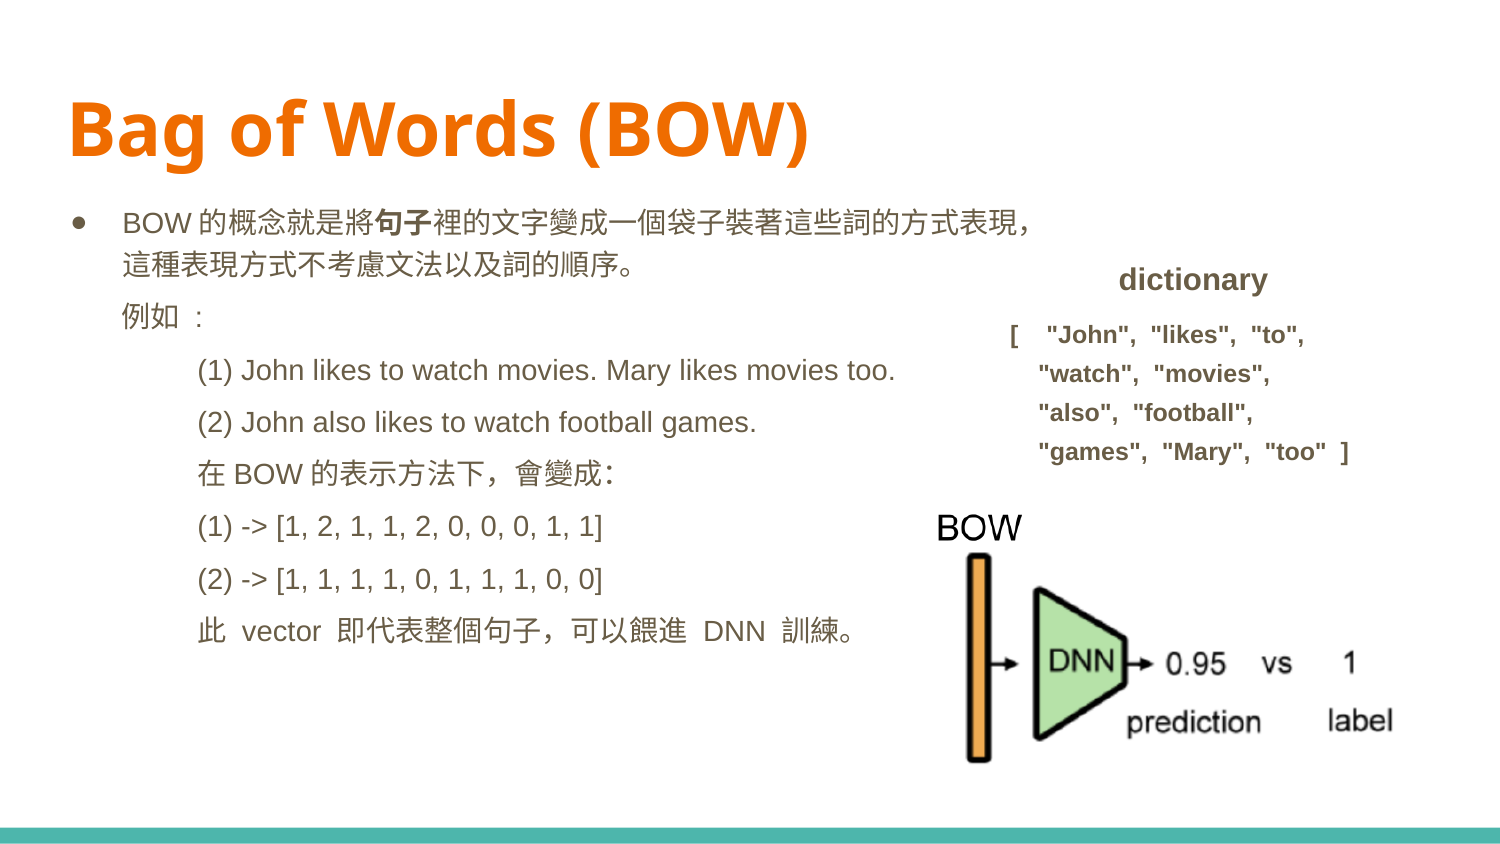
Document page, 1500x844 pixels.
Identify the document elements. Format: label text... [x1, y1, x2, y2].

picture [914, 494, 1416, 781]
list BOW的概念就是將句子裡的文字變成一個袋子裝著這些詞的方式表現， 這種表現方式不考慮文法以及詞的順序。 例如 : (1) John likes to watch movies. Mary likes movies too. (2) John also likes to watch football games. 在BOW的表示方法下，會變成： (1) -> [1, 2, 1, 1, 2, 0, 0, 0, 1, 1] (2) -> [1, 1, 1, 1, 0, 1, 1, 1, 0, 0] 此 vector 即代表整個句子，可以餵進 DNN 訓練。 [32, 189, 1466, 821]
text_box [971, 243, 1493, 516]
title Bag of Words (BOW) [51, 64, 1449, 181]
